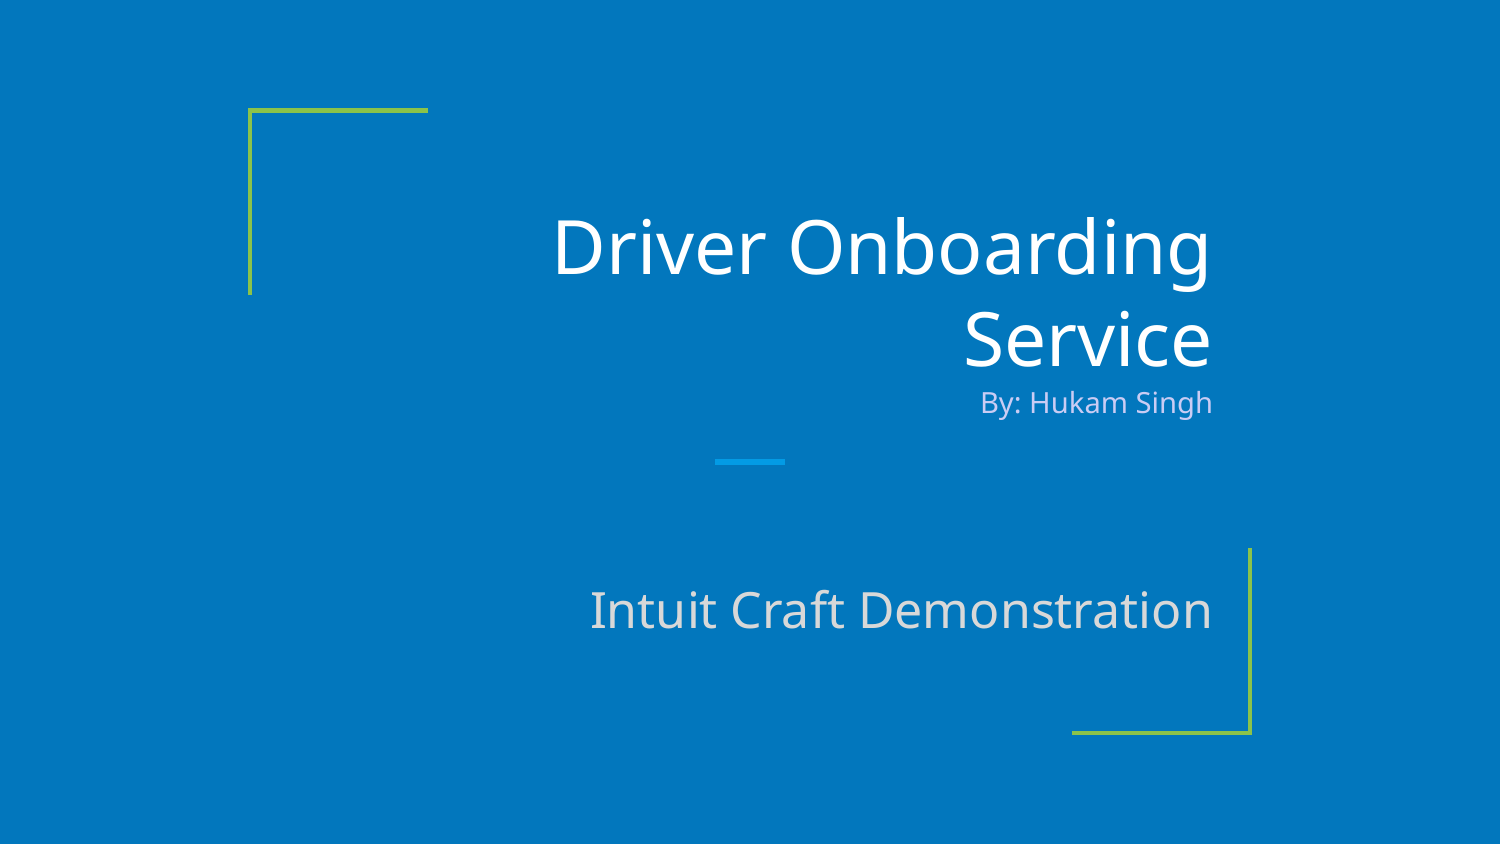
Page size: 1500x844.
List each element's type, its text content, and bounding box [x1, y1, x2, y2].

title Driver Onboarding Service By: Hukam Singh [275, 195, 1225, 435]
subtitle Intuit Craft Demonstration [275, 500, 1225, 650]
